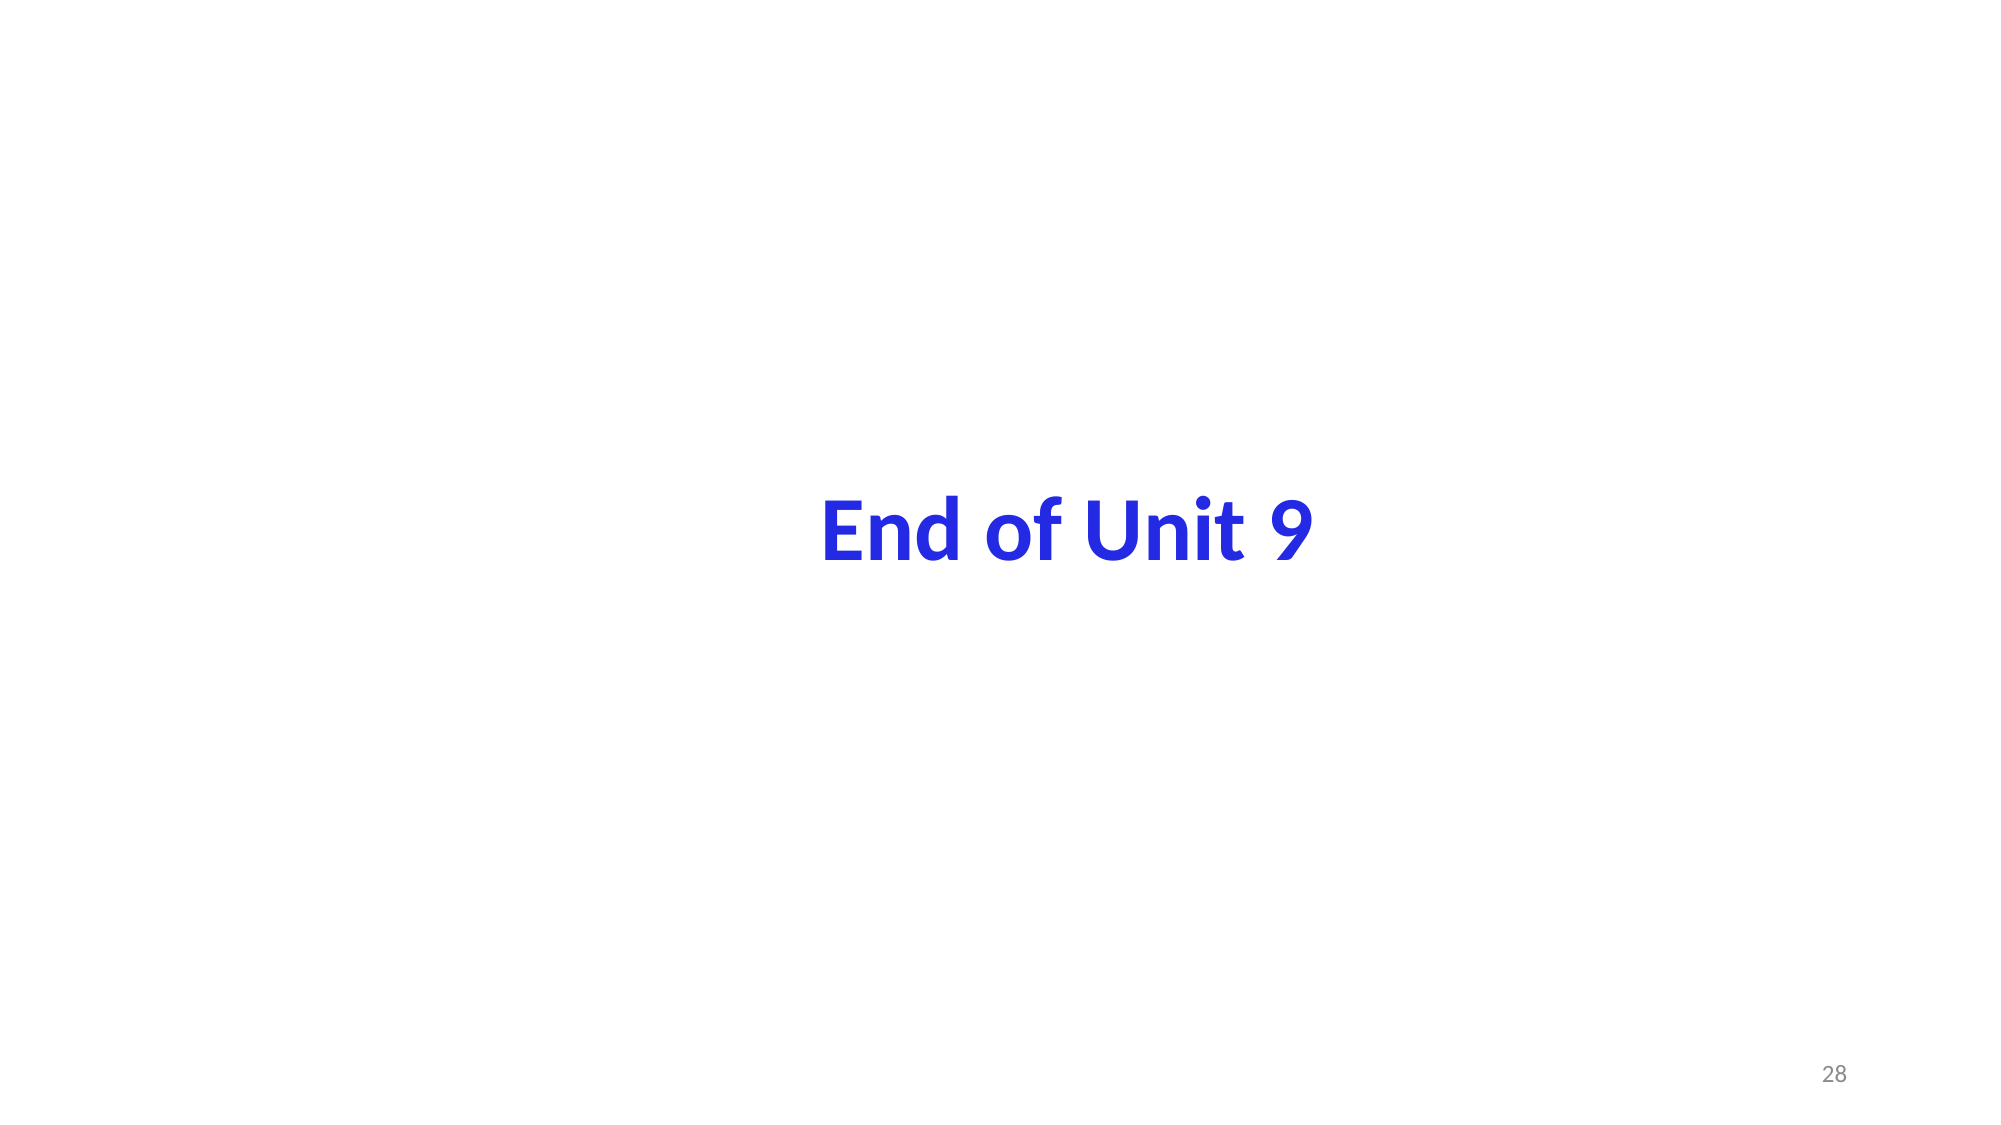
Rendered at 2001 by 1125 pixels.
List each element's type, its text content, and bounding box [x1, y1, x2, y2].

slide_number 28 [1412, 1042, 1863, 1103]
text_box End of Unit 9 [722, 461, 1413, 587]
